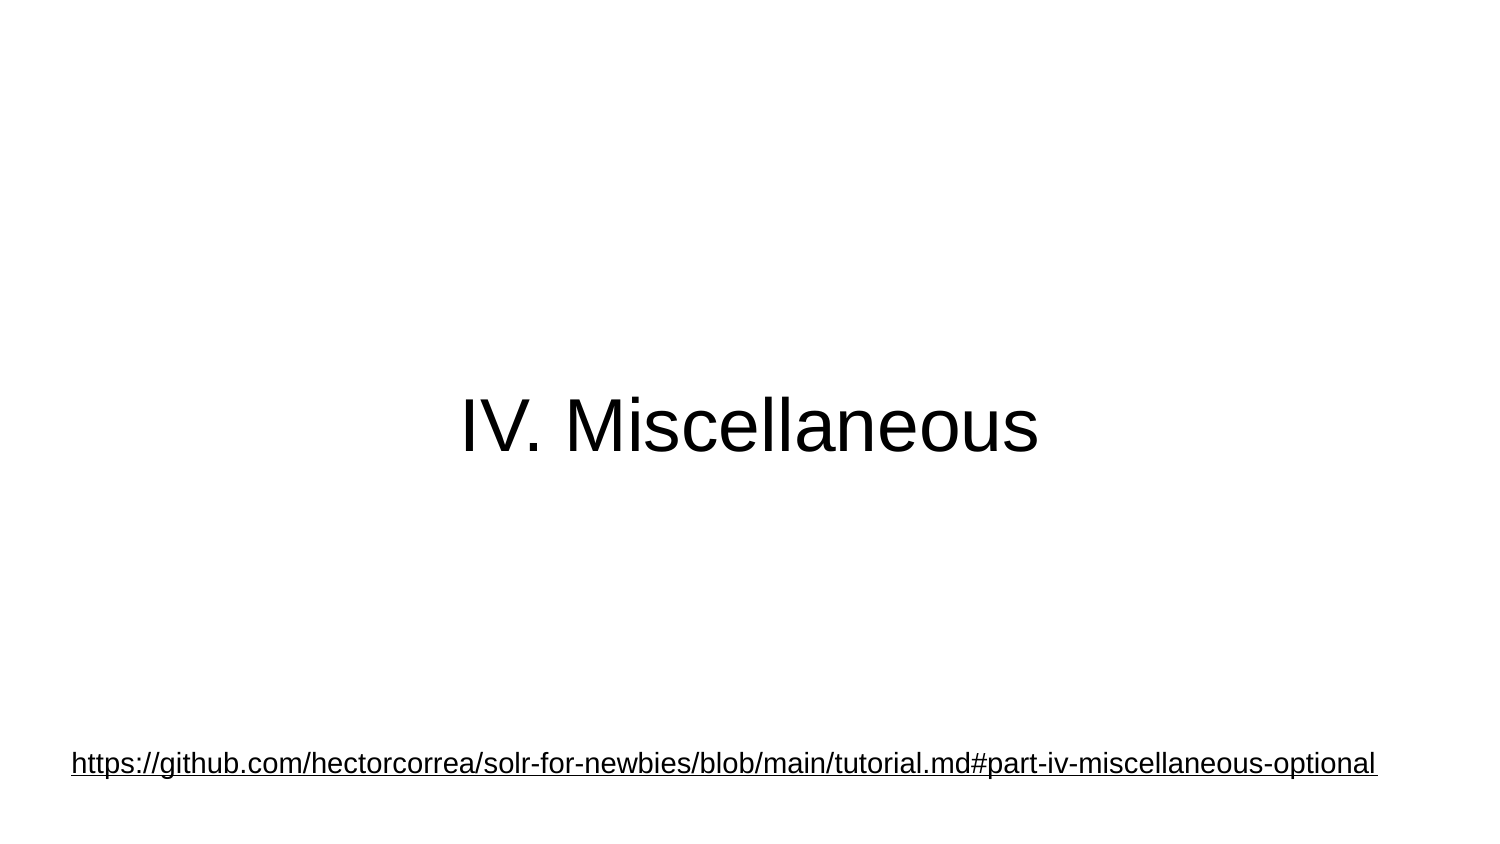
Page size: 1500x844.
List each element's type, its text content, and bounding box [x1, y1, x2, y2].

text_box https://github.com/hectorcorrea/solr-for-newbies/blob/main/tutorial.md#part-iv-miscellaneous-optional [56, 728, 1444, 794]
title IV. Miscellaneous [51, 352, 1449, 491]
